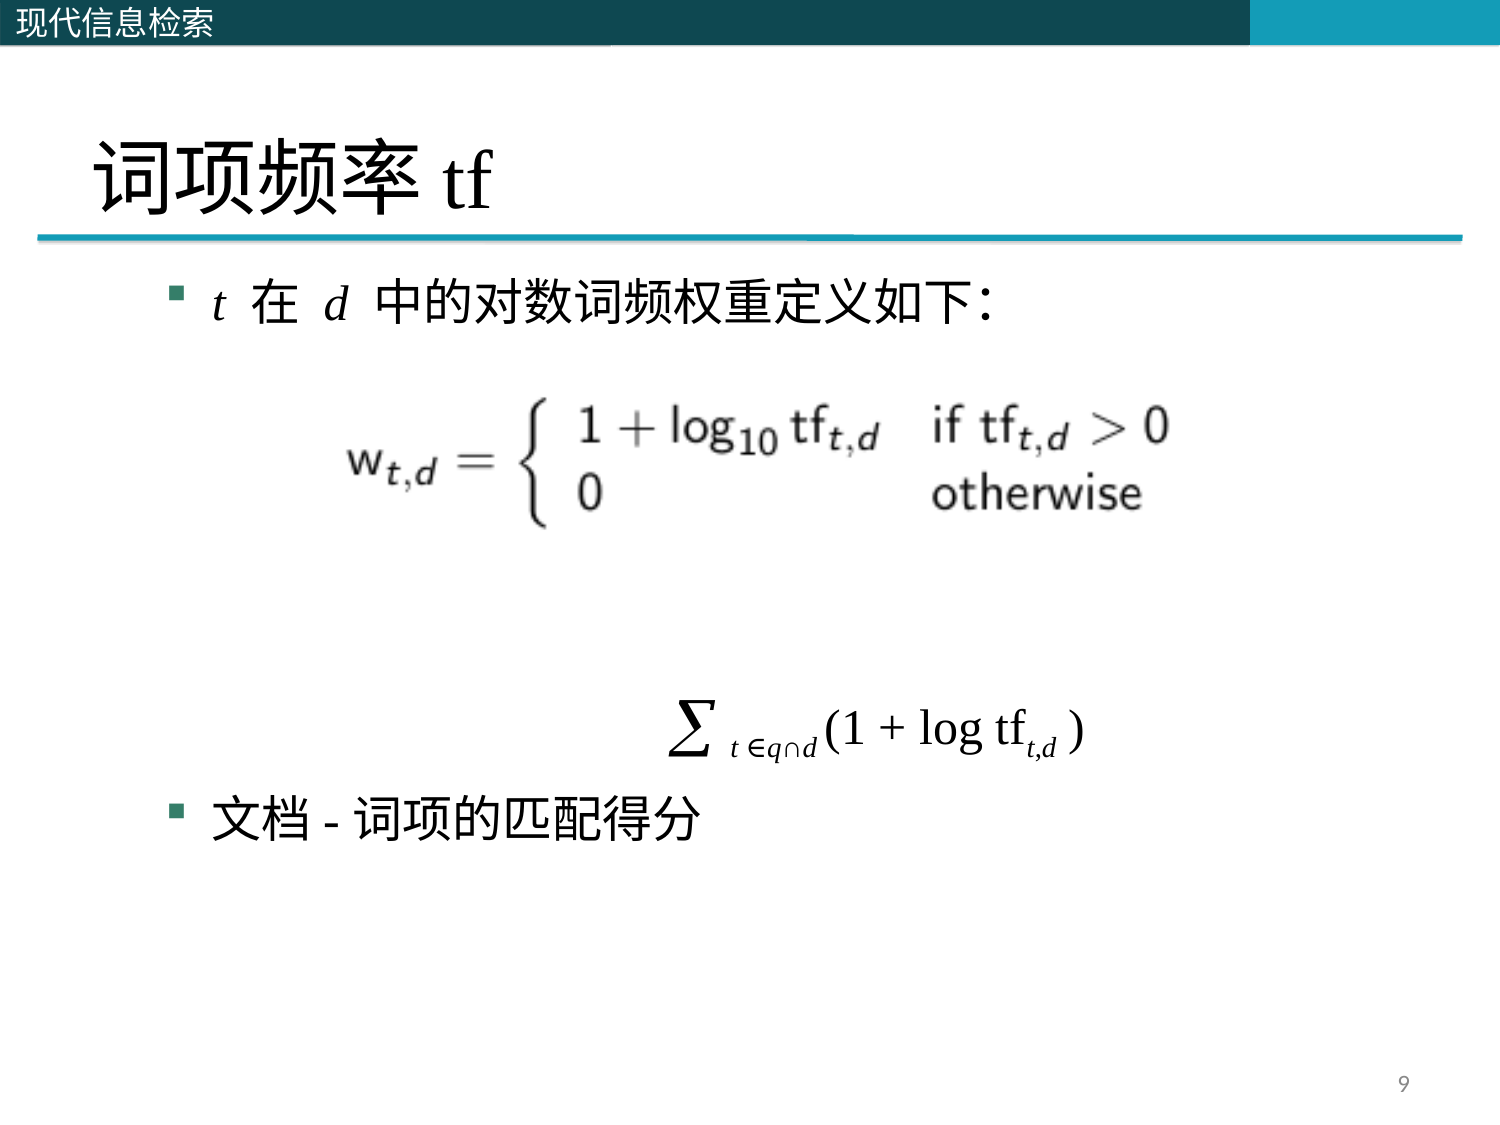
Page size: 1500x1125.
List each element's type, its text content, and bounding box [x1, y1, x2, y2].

picture [329, 386, 1182, 535]
text_box t ∈q∩d (1 + log tft,d ) [715, 687, 1101, 771]
slide_number 9 [1074, 1062, 1425, 1103]
list t 在 d 中的对数词频权重定义如下： 文档-词项的匹配得分 [74, 262, 1426, 1076]
title 词项频率tf [74, 44, 1426, 233]
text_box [661, 692, 751, 770]
